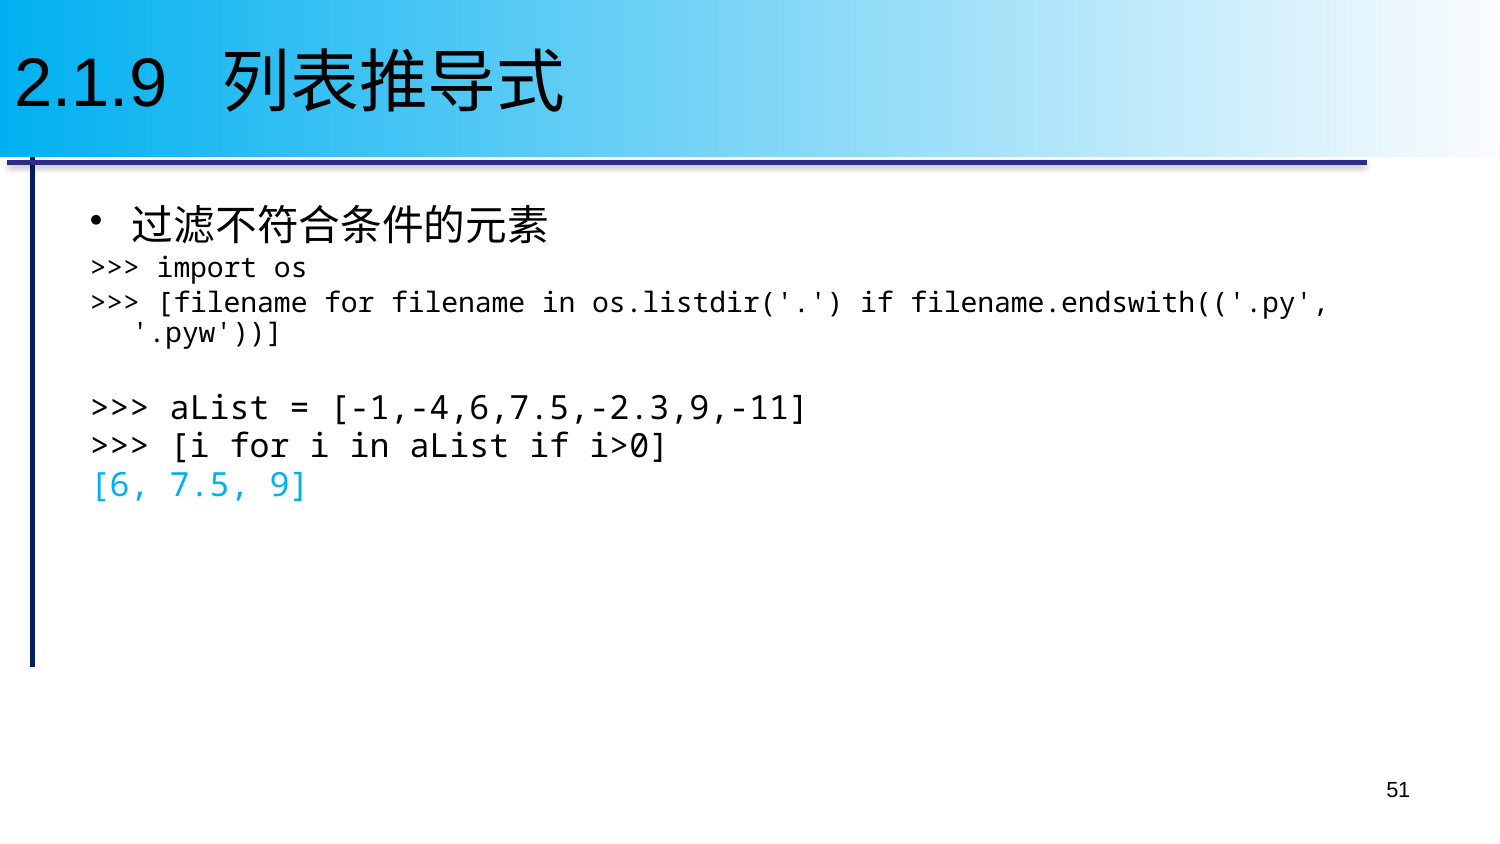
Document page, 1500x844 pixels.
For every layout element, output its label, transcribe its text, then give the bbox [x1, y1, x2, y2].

title 2.1.9 列表推导式 [0, 0, 1497, 158]
slide_number 51 [1074, 768, 1426, 828]
list 过滤不符合条件的元素 >>> import os >>> [filename for filename in os.listdir('.') if filename.endswith(('.py', '.pyw'))] >>> aList = [-1,-4,6,7.5,-2.3,9,-11] >>> [i for i in aList if i>0] [6, 7.5, 9] [74, 196, 1426, 755]
